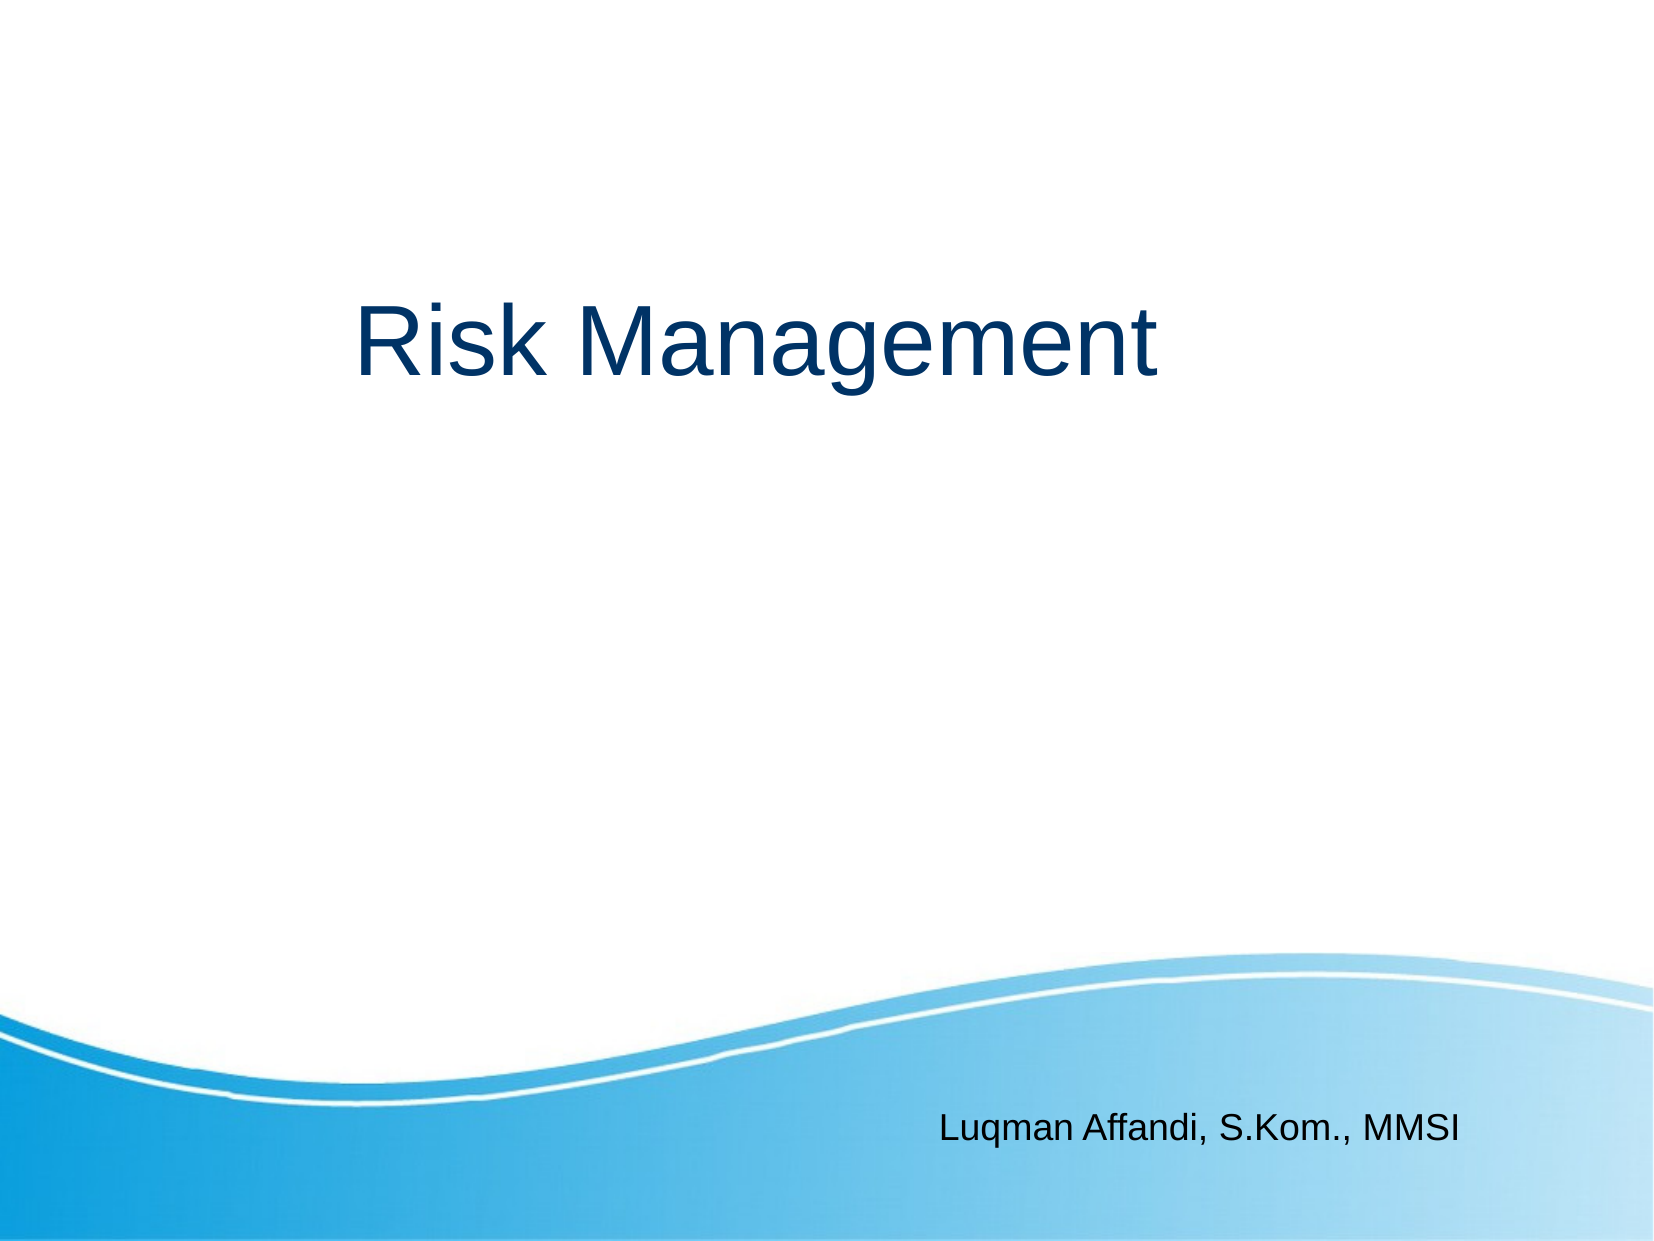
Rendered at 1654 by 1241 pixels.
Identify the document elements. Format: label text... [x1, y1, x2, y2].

picture [0, 952, 1654, 1241]
picture [85, 1053, 95, 1059]
text_box Risk Management [11, 239, 1500, 447]
text_box Luqman Affandi, S.Kom., MMSI [854, 1079, 1545, 1170]
